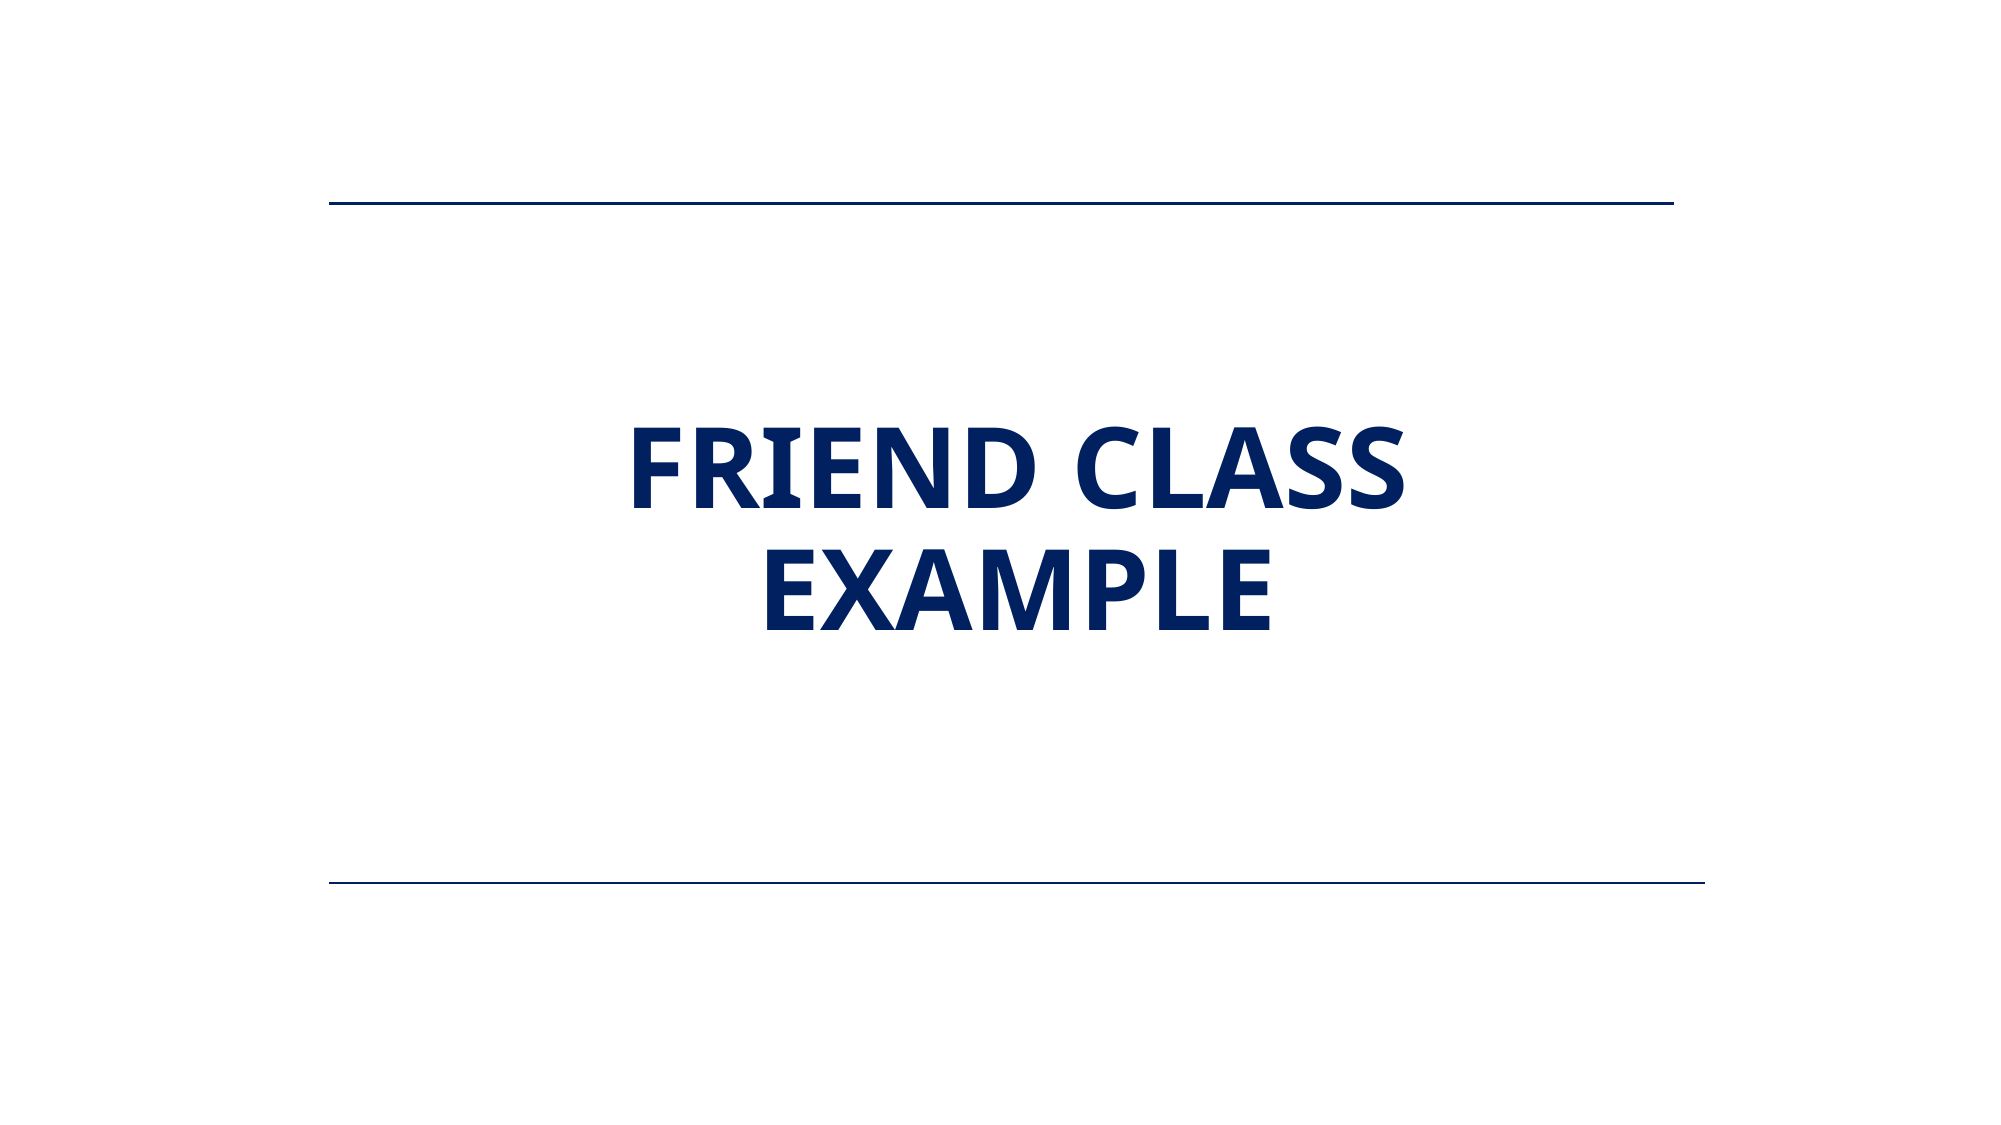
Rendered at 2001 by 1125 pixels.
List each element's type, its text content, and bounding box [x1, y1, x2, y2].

title Friend class Example [282, 270, 1751, 662]
